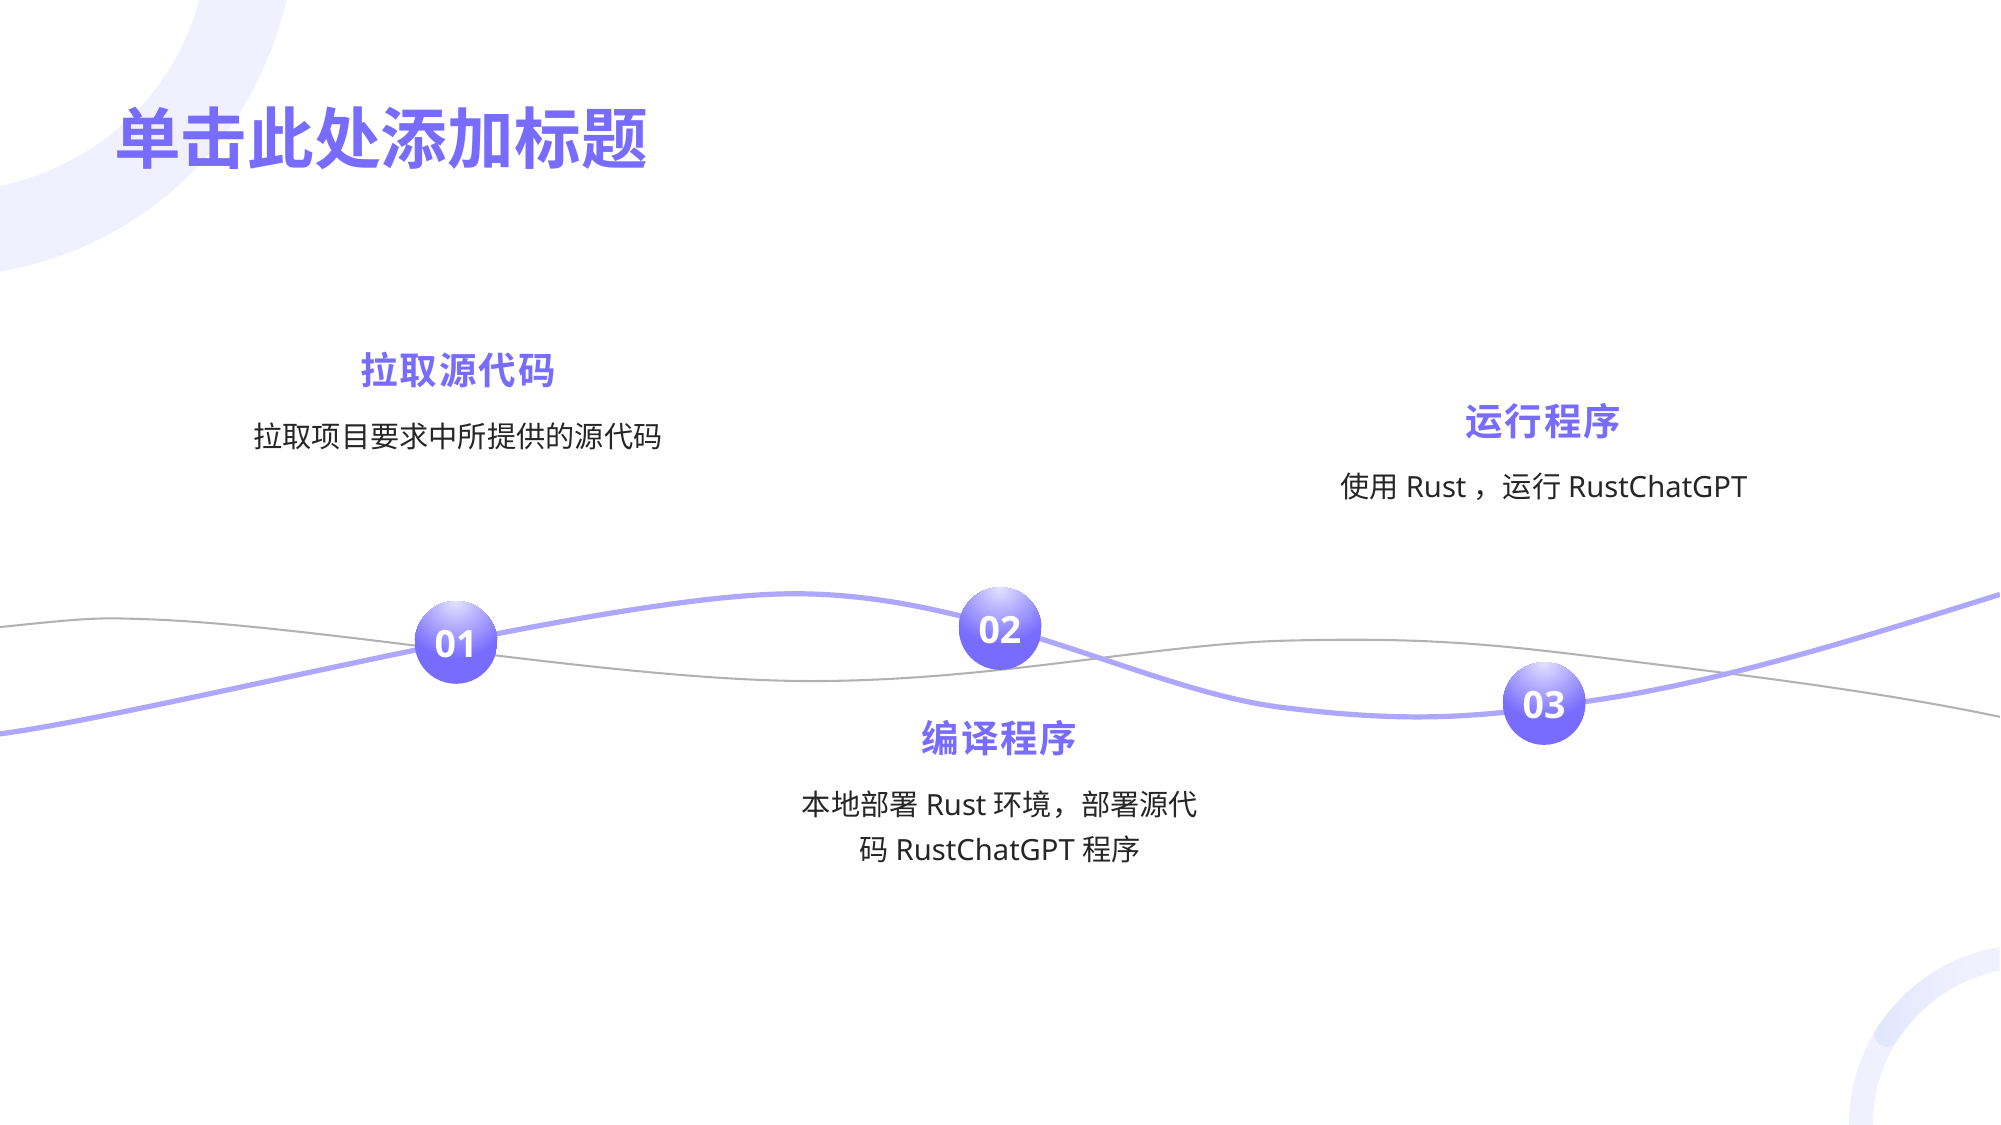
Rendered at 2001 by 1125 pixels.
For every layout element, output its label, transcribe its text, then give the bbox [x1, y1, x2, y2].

text_box [0, 592, 980, 735]
text_box [0, 617, 414, 647]
text_box [761, 658, 1160, 683]
text_box 01 [414, 601, 498, 684]
text_box 运行程序 [1331, 387, 1757, 453]
text_box [1108, 638, 1361, 656]
text_box 拉取源代码 [245, 337, 671, 403]
title 单击此处添加标题 [114, 59, 1886, 178]
text_box 编译程序 [787, 705, 1213, 771]
text_box 02 [958, 587, 1042, 670]
text_box 03 [1502, 662, 1586, 745]
text_box [1025, 593, 2000, 718]
text_box 拉取项目要求中所提供的源代码 [246, 407, 670, 572]
text_box [1610, 673, 2000, 718]
text_box 本地部署Rust环境，部署源代码RustChatGPT程序 [788, 775, 1212, 940]
text_box 使用Rust，运行RustChatGPT [1332, 457, 1756, 623]
